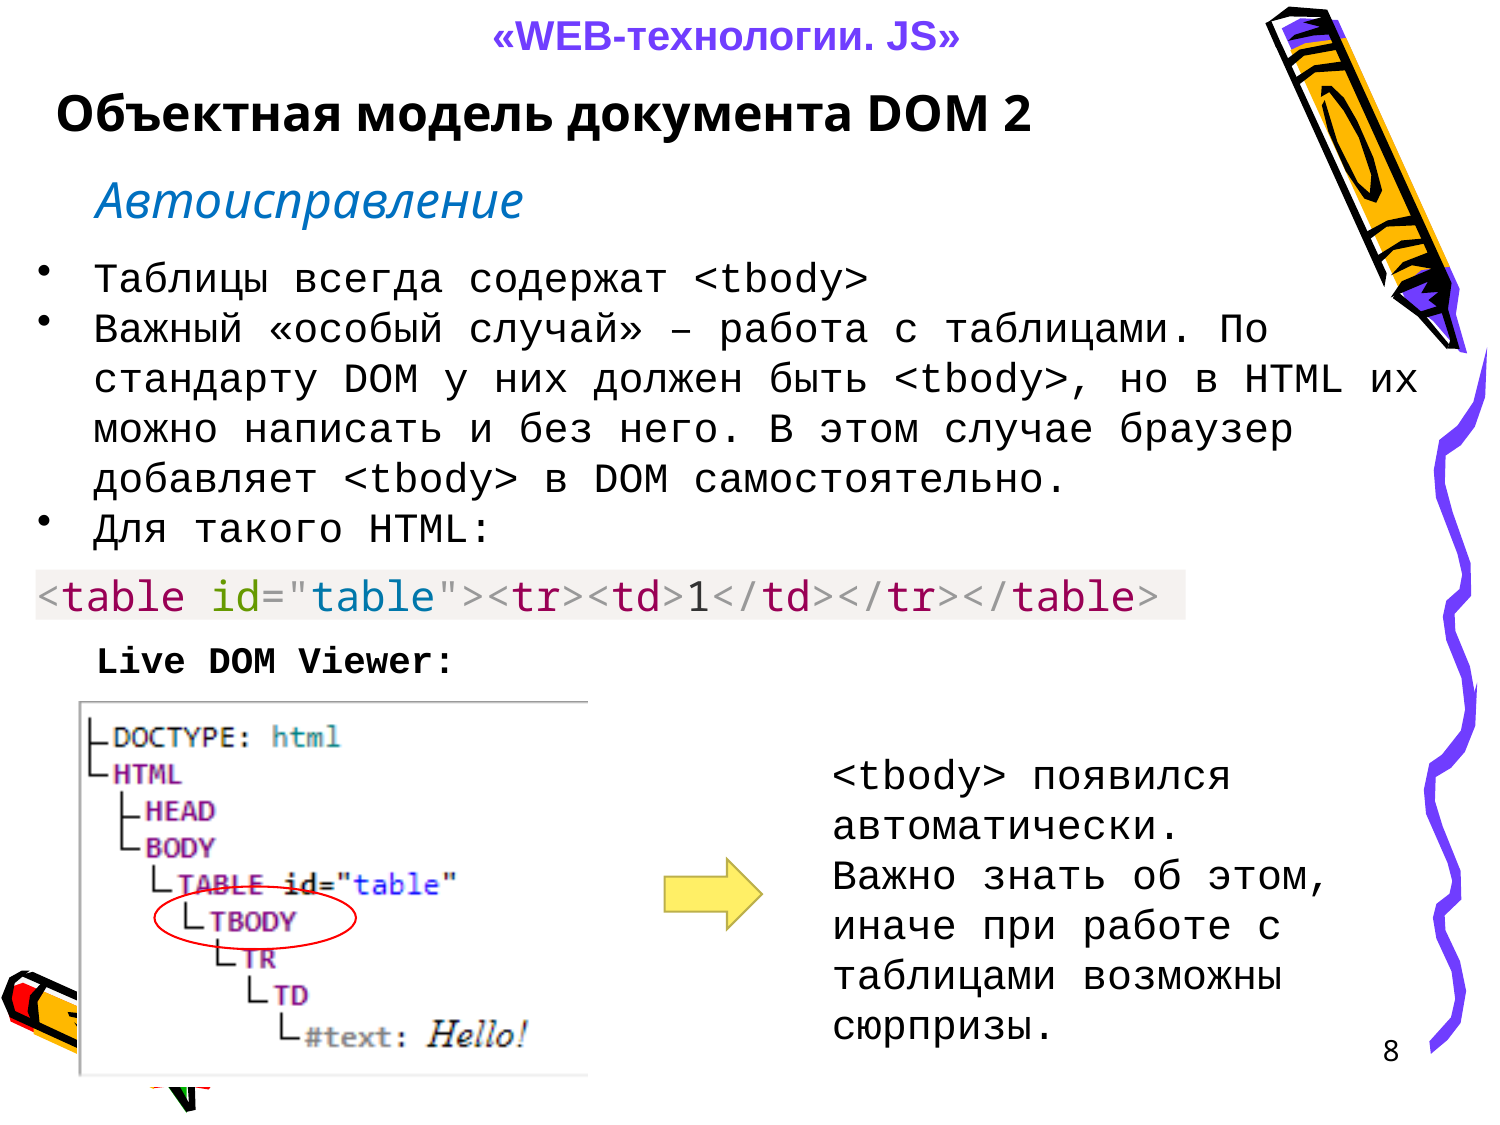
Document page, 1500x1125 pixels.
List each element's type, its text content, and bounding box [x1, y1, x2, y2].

text_box Live DOM Viewer: [81, 628, 471, 689]
text_box Таблицы всегда содержат <tbody> Важный «особый случай» – работа с таблицами. По стандарту DOM у них должен быть <tbody>, но в HTML их можно написать и без него. В этом случае браузер добавляет <tbody> в DOM самостоятельно. Для такого HTML: [22, 242, 1435, 559]
picture [77, 701, 588, 1087]
text_box [663, 856, 764, 932]
text_box «WEB-технологии. JS» [395, 0, 1069, 72]
text_box Автоисправление [81, 161, 540, 237]
text_box <table id="table"><tr><td>1</td></tr></table> [35, 569, 1186, 620]
slide_number 8 [1102, 1025, 1415, 1100]
text_box <tbody> появился автоматически. Важно знать об этом, иначе при работе с таблицами возможны сюрпризы. [817, 740, 1360, 1056]
title Объектная модель документа DOM 2 [0, 76, 1089, 208]
